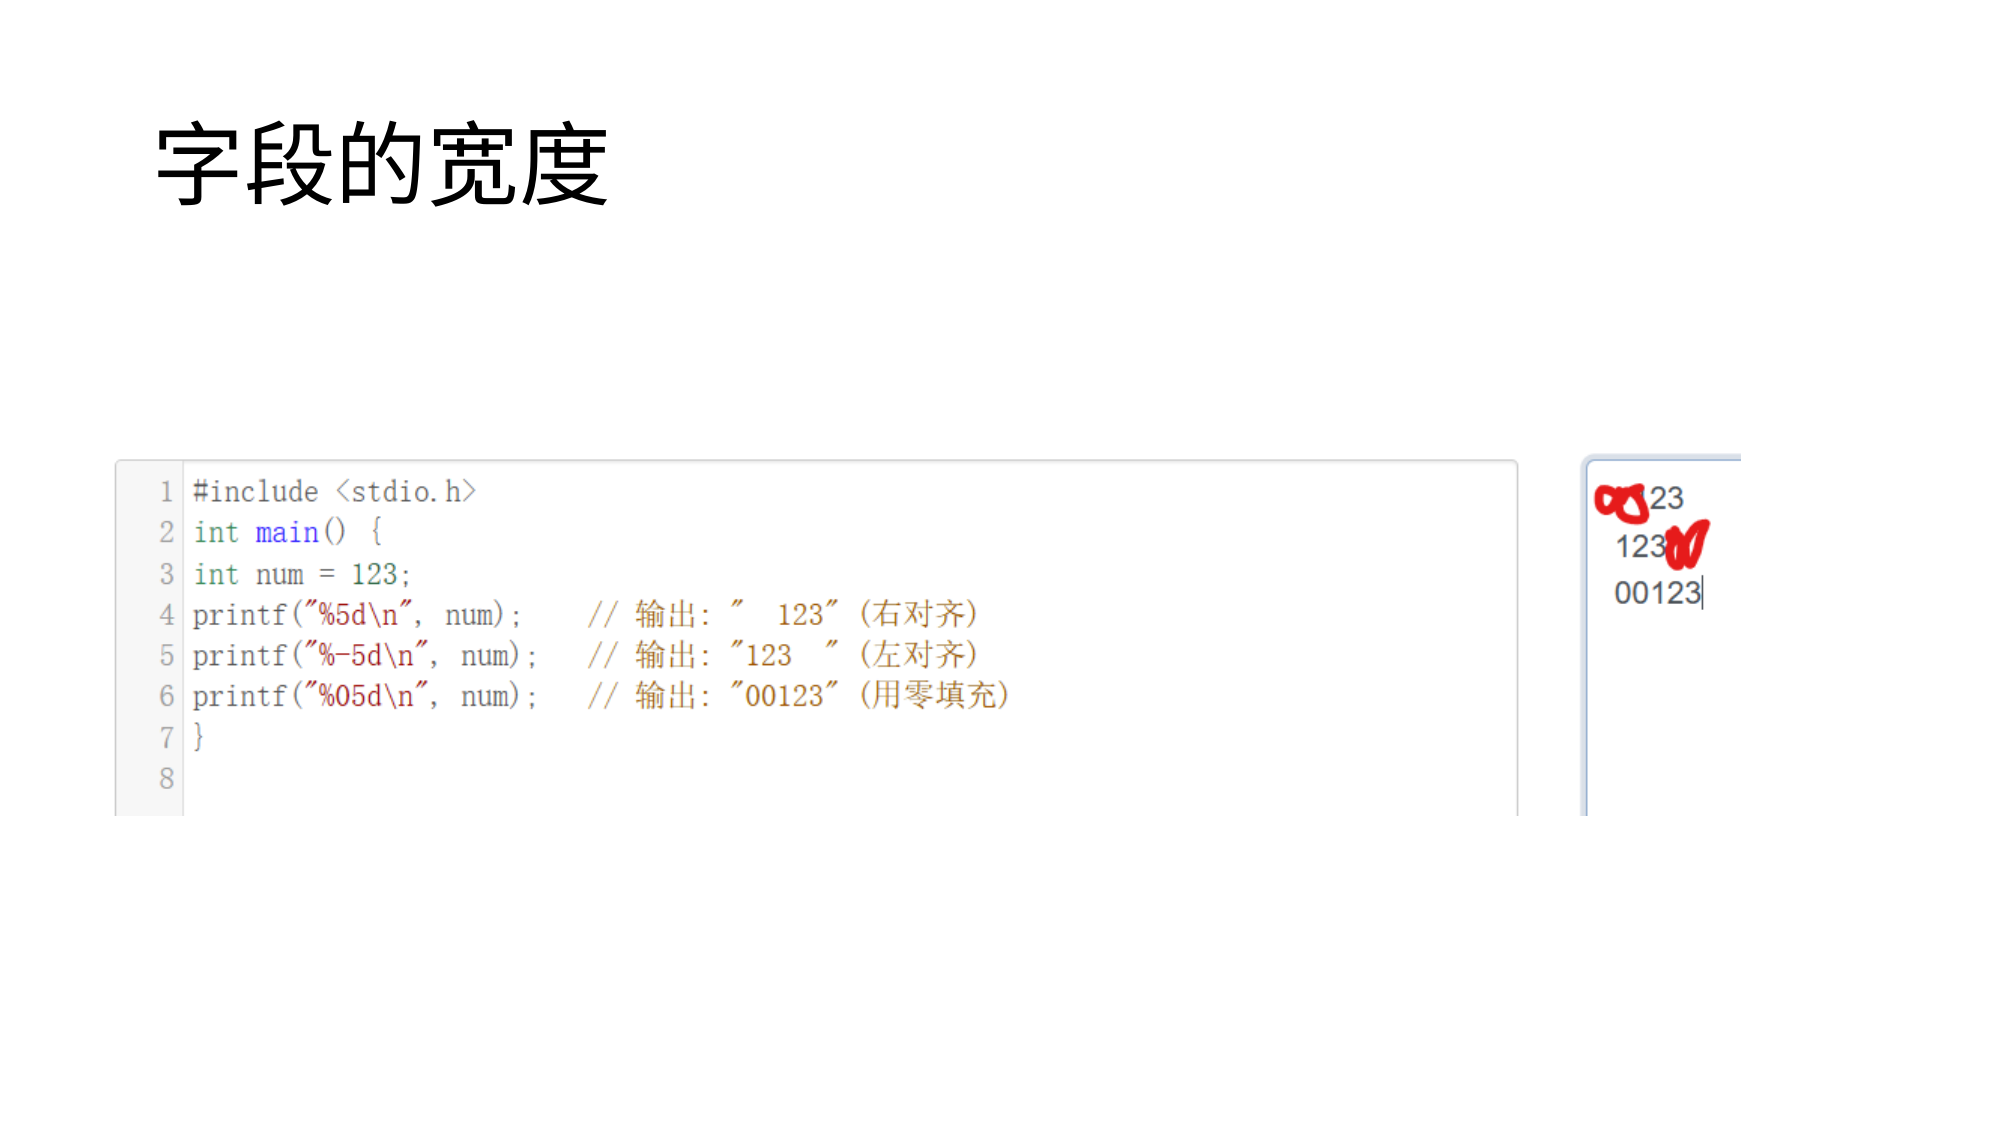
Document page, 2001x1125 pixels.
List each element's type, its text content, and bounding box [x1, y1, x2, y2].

picture [112, 422, 1741, 817]
title 字段的宽度 [137, 59, 1863, 278]
